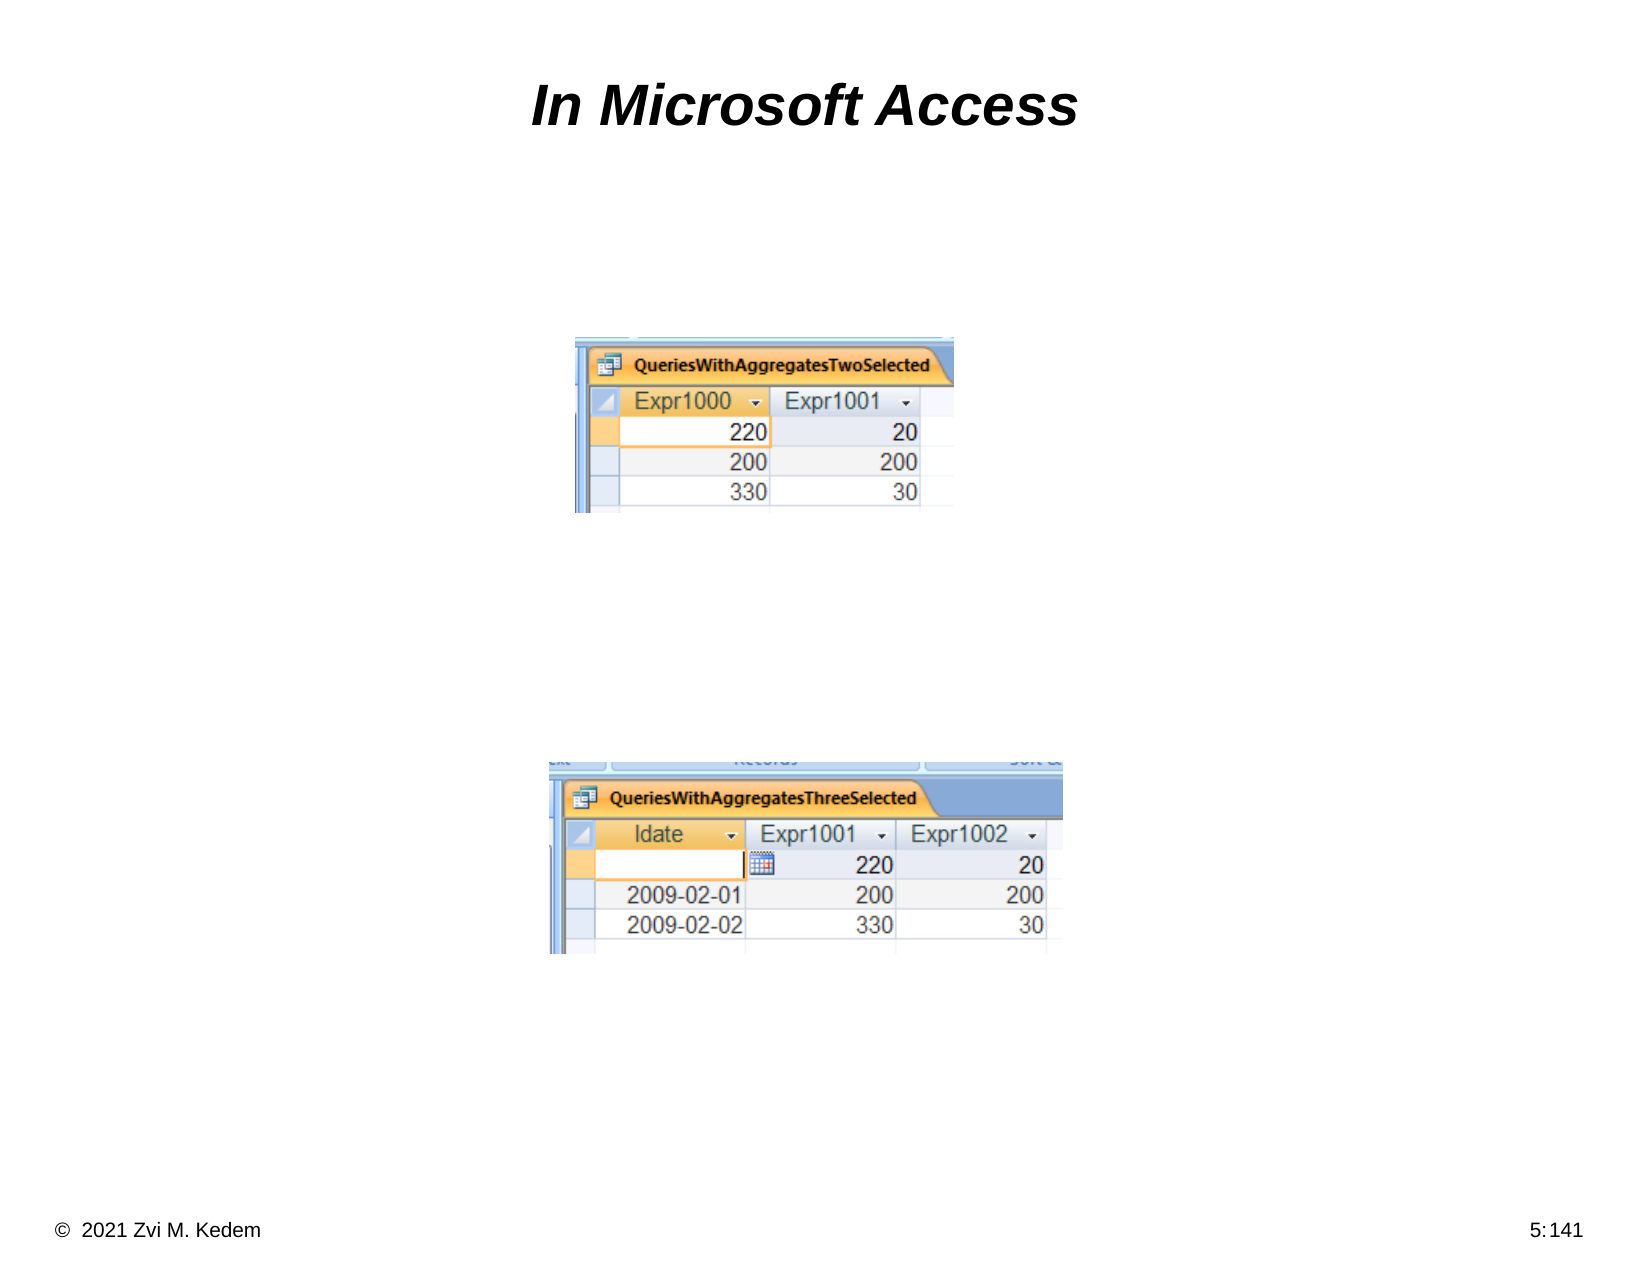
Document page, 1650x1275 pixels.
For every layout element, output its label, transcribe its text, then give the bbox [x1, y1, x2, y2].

title In Microsoft Access [111, 36, 1501, 176]
picture [574, 337, 954, 513]
picture [549, 762, 1063, 954]
